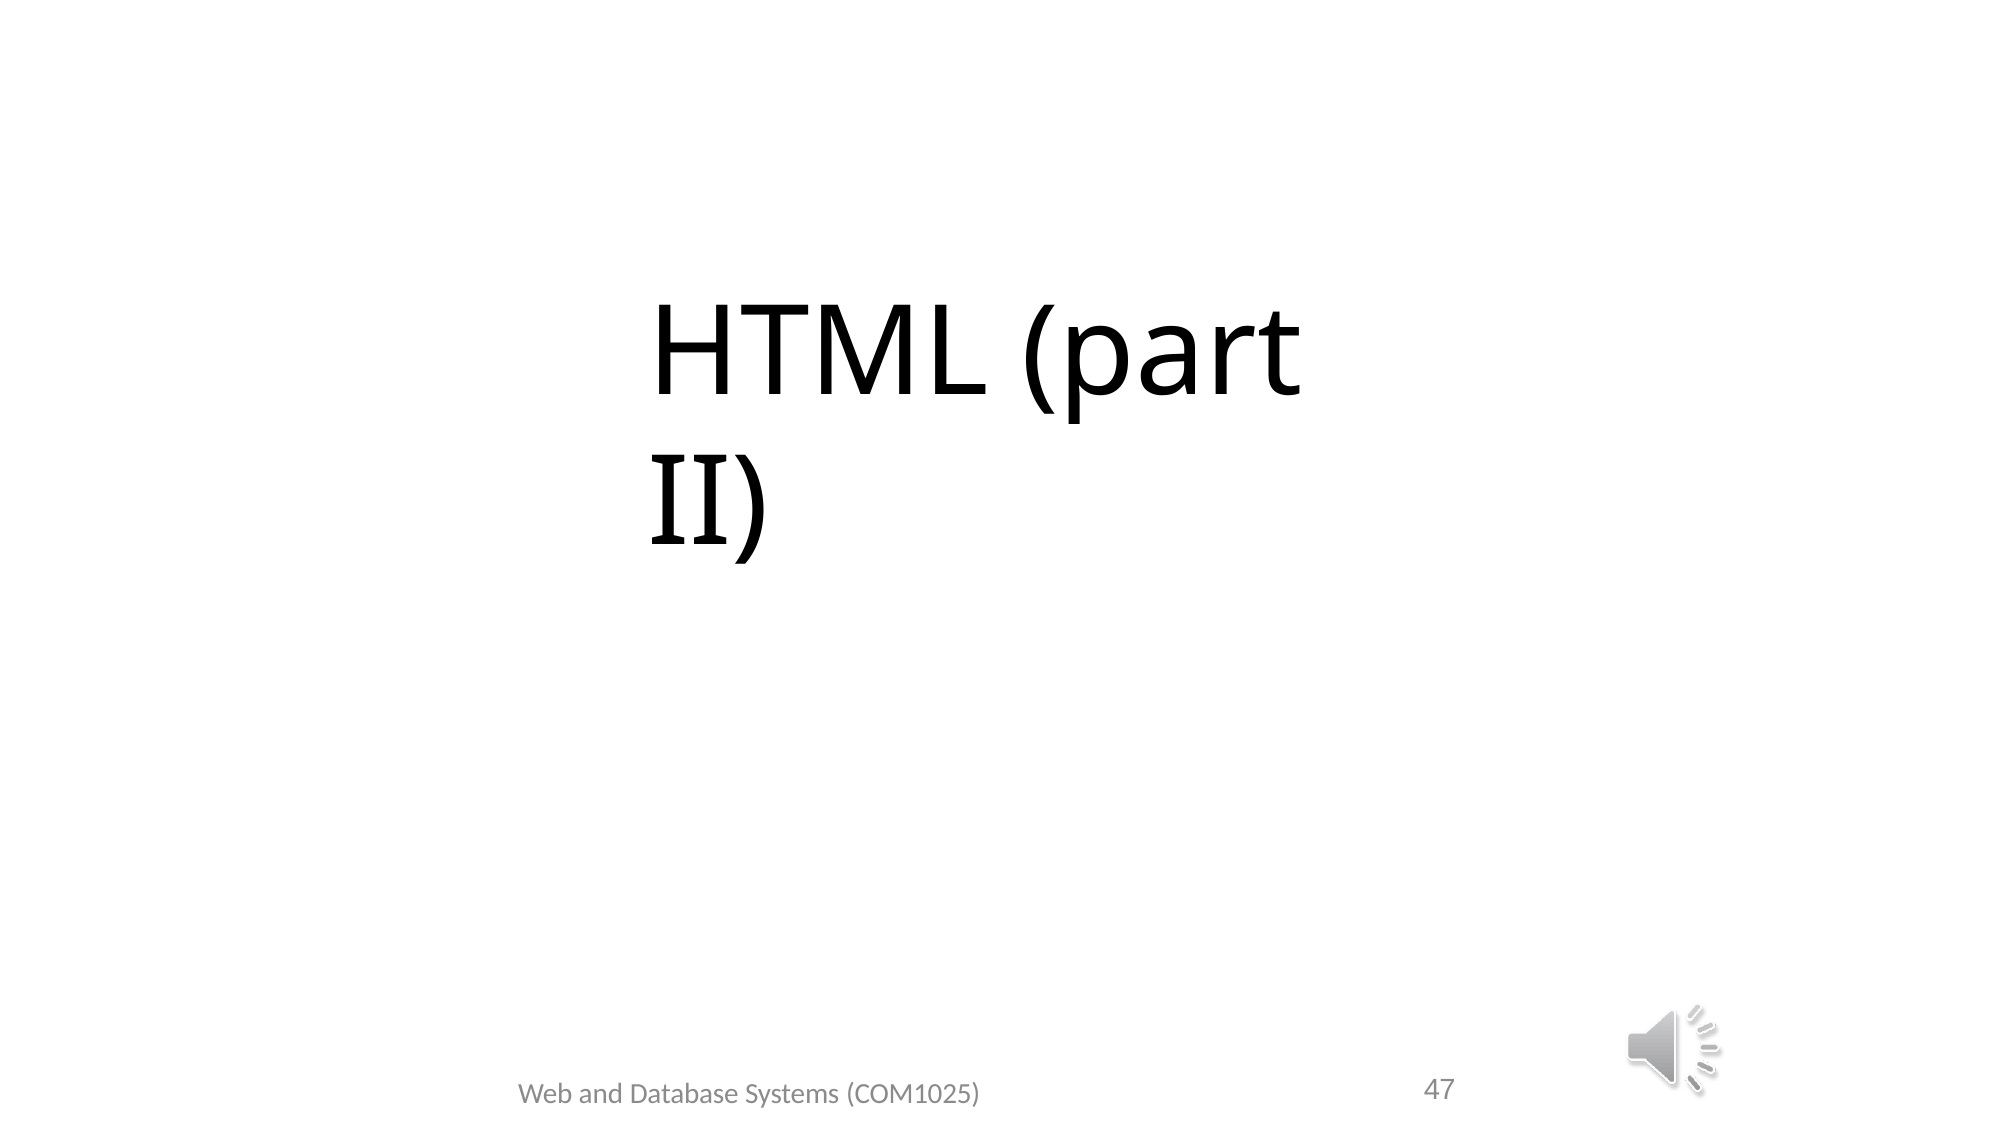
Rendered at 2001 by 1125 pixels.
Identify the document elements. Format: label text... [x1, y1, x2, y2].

picture [1624, 999, 1725, 1100]
footer Web and Database Systems (COM1025) [511, 767, 985, 1125]
slide_number 47 [1408, 762, 1456, 1125]
title HTML (part II) [645, 267, 1355, 570]
